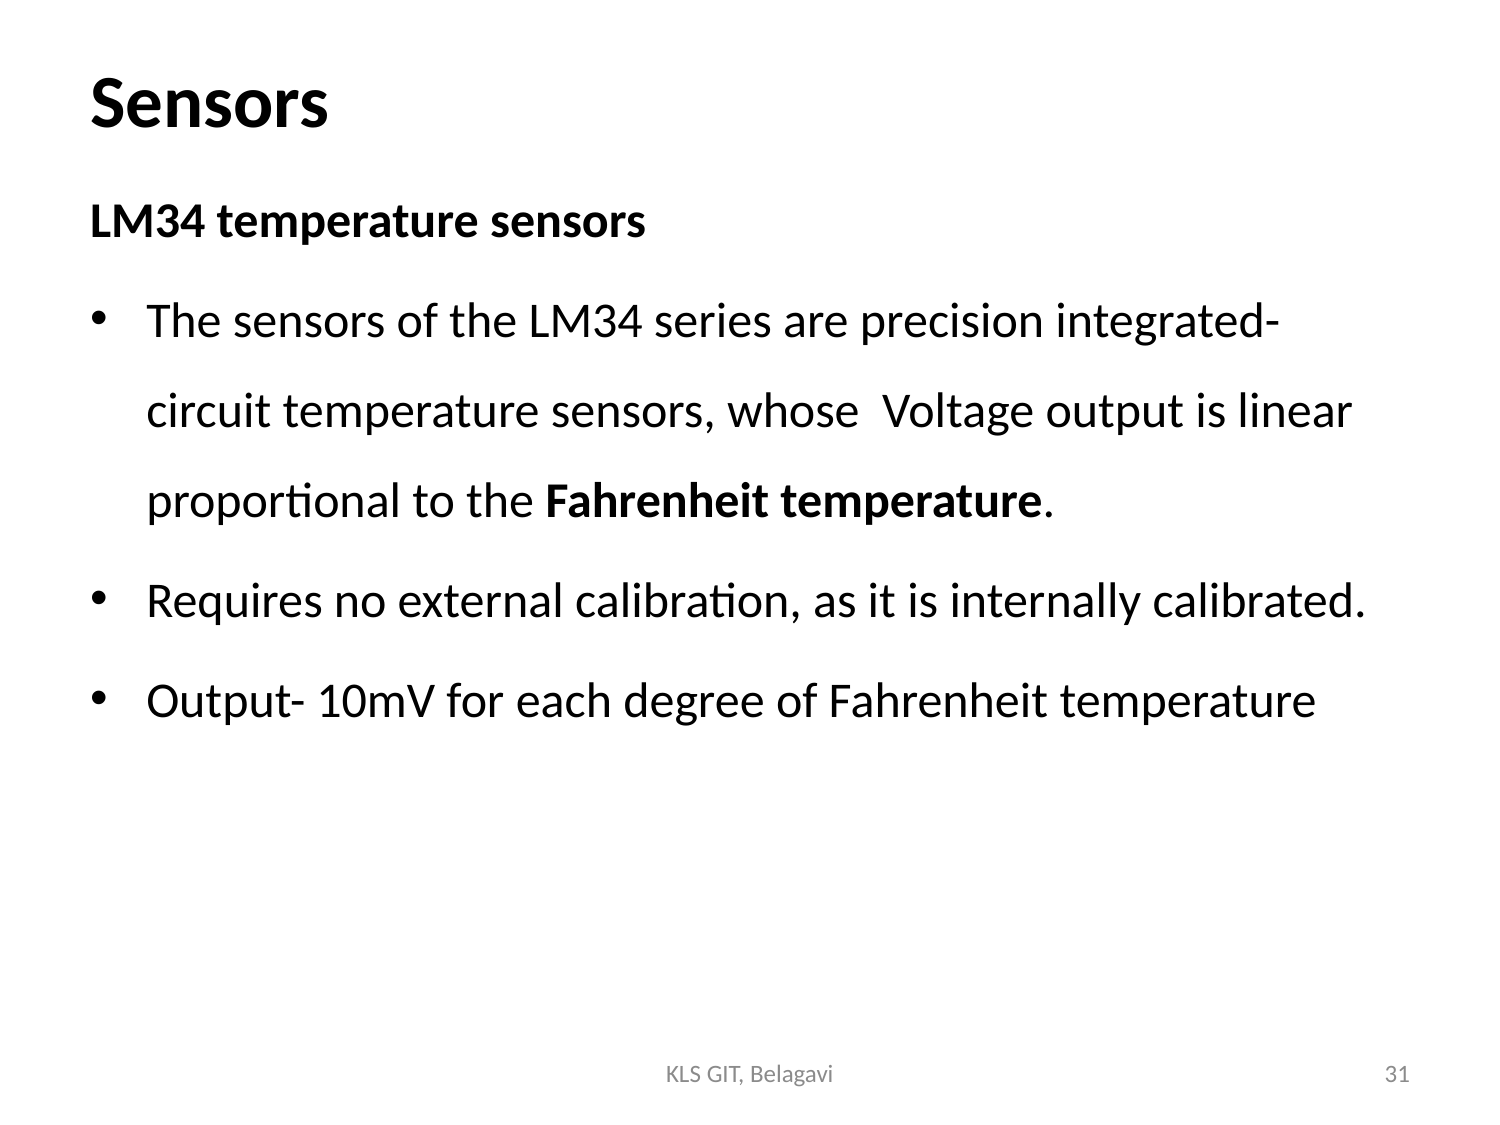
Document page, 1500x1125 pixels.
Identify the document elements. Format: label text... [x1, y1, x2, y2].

slide_number 31 [1074, 1042, 1425, 1103]
list LM34 temperature sensors The sensors of the LM34 series are precision integrated- circuit temperature sensors, whose Voltage output is linear proportional to the Fahrenheit temperature. Requires no external calibration, as it is internally calibrated. Output- 10mV for each degree of Fahrenheit temperature [75, 149, 1425, 1005]
footer KLS GIT, Belagavi [512, 1042, 988, 1103]
title Sensors [75, 45, 1425, 149]
